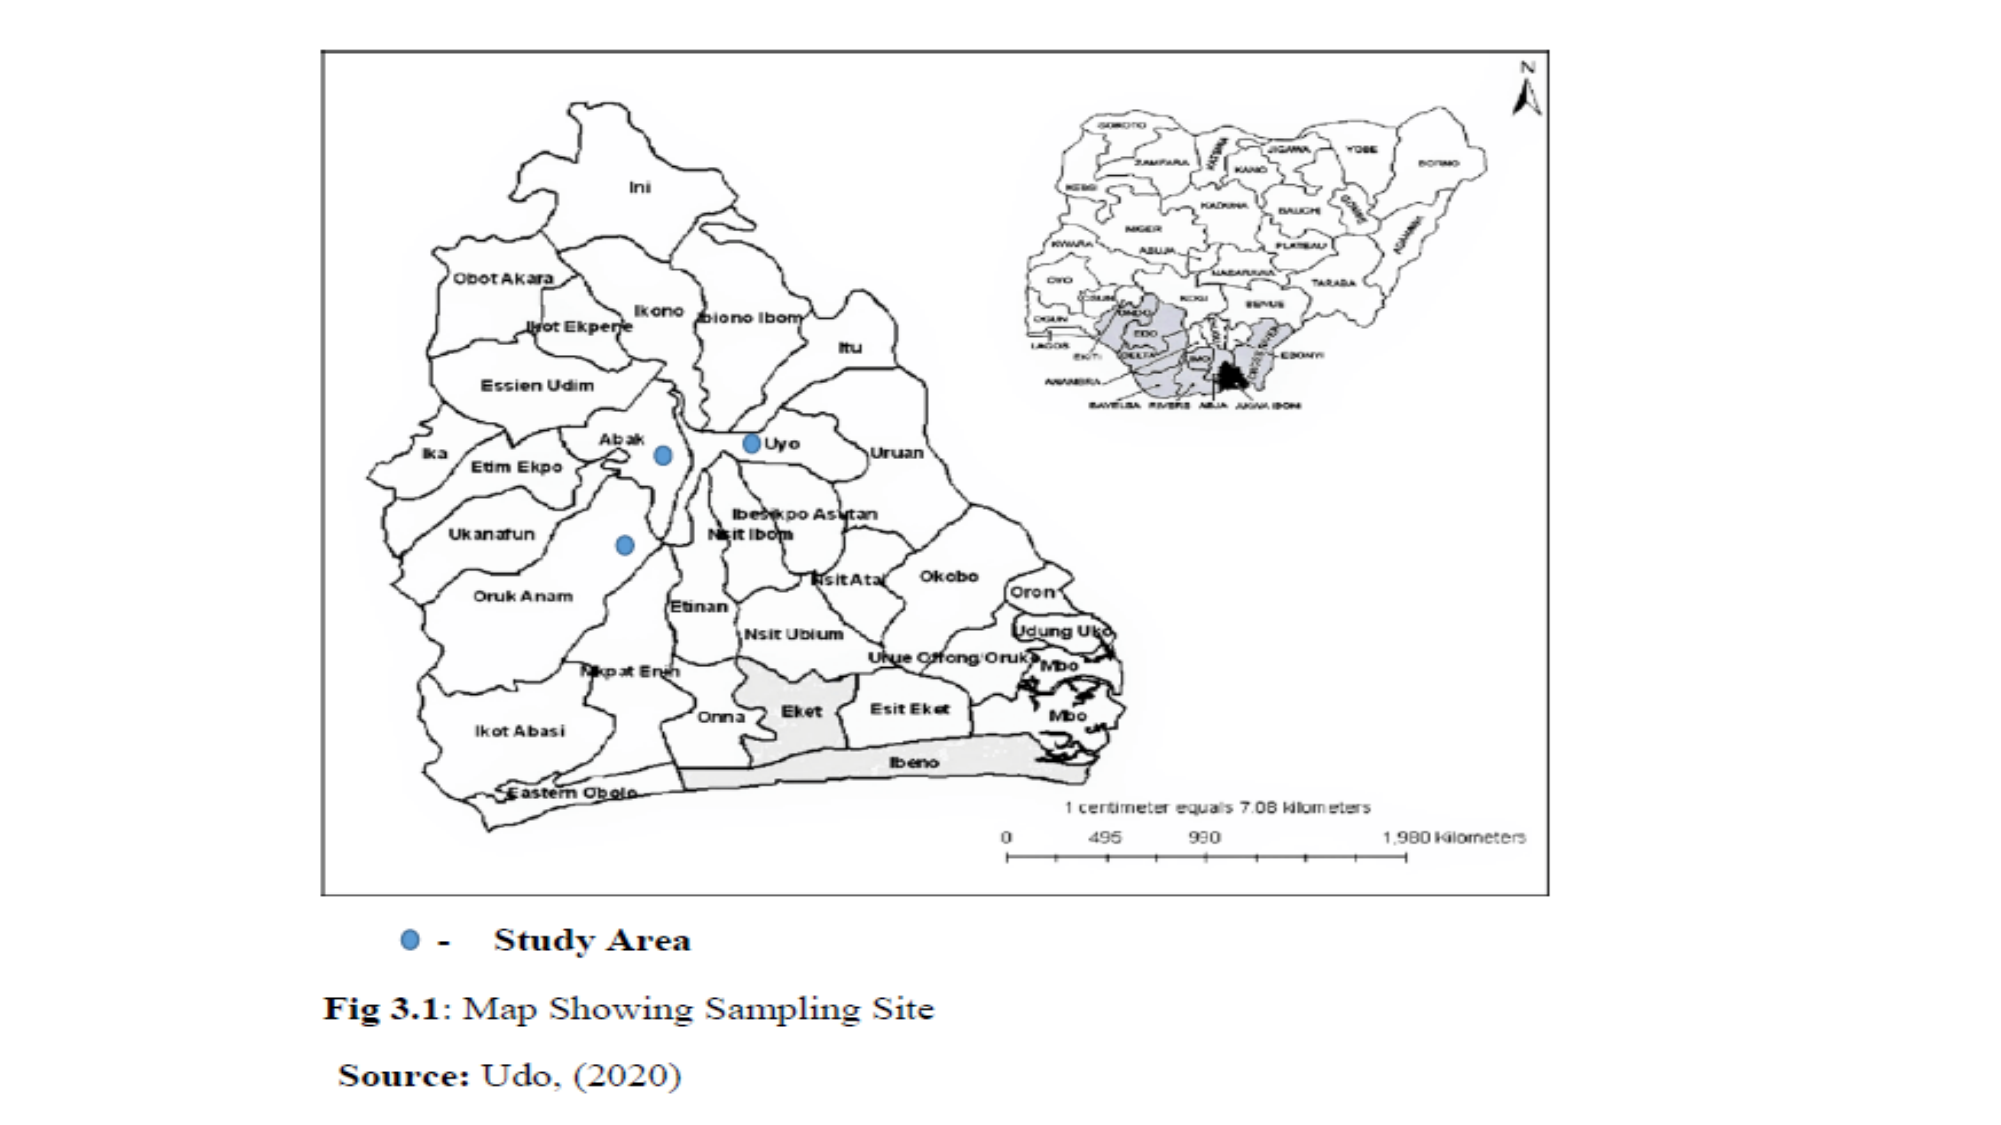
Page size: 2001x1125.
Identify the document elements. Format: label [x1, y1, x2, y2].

picture [209, 43, 1612, 1101]
text_box [209, 43, 1610, 1099]
